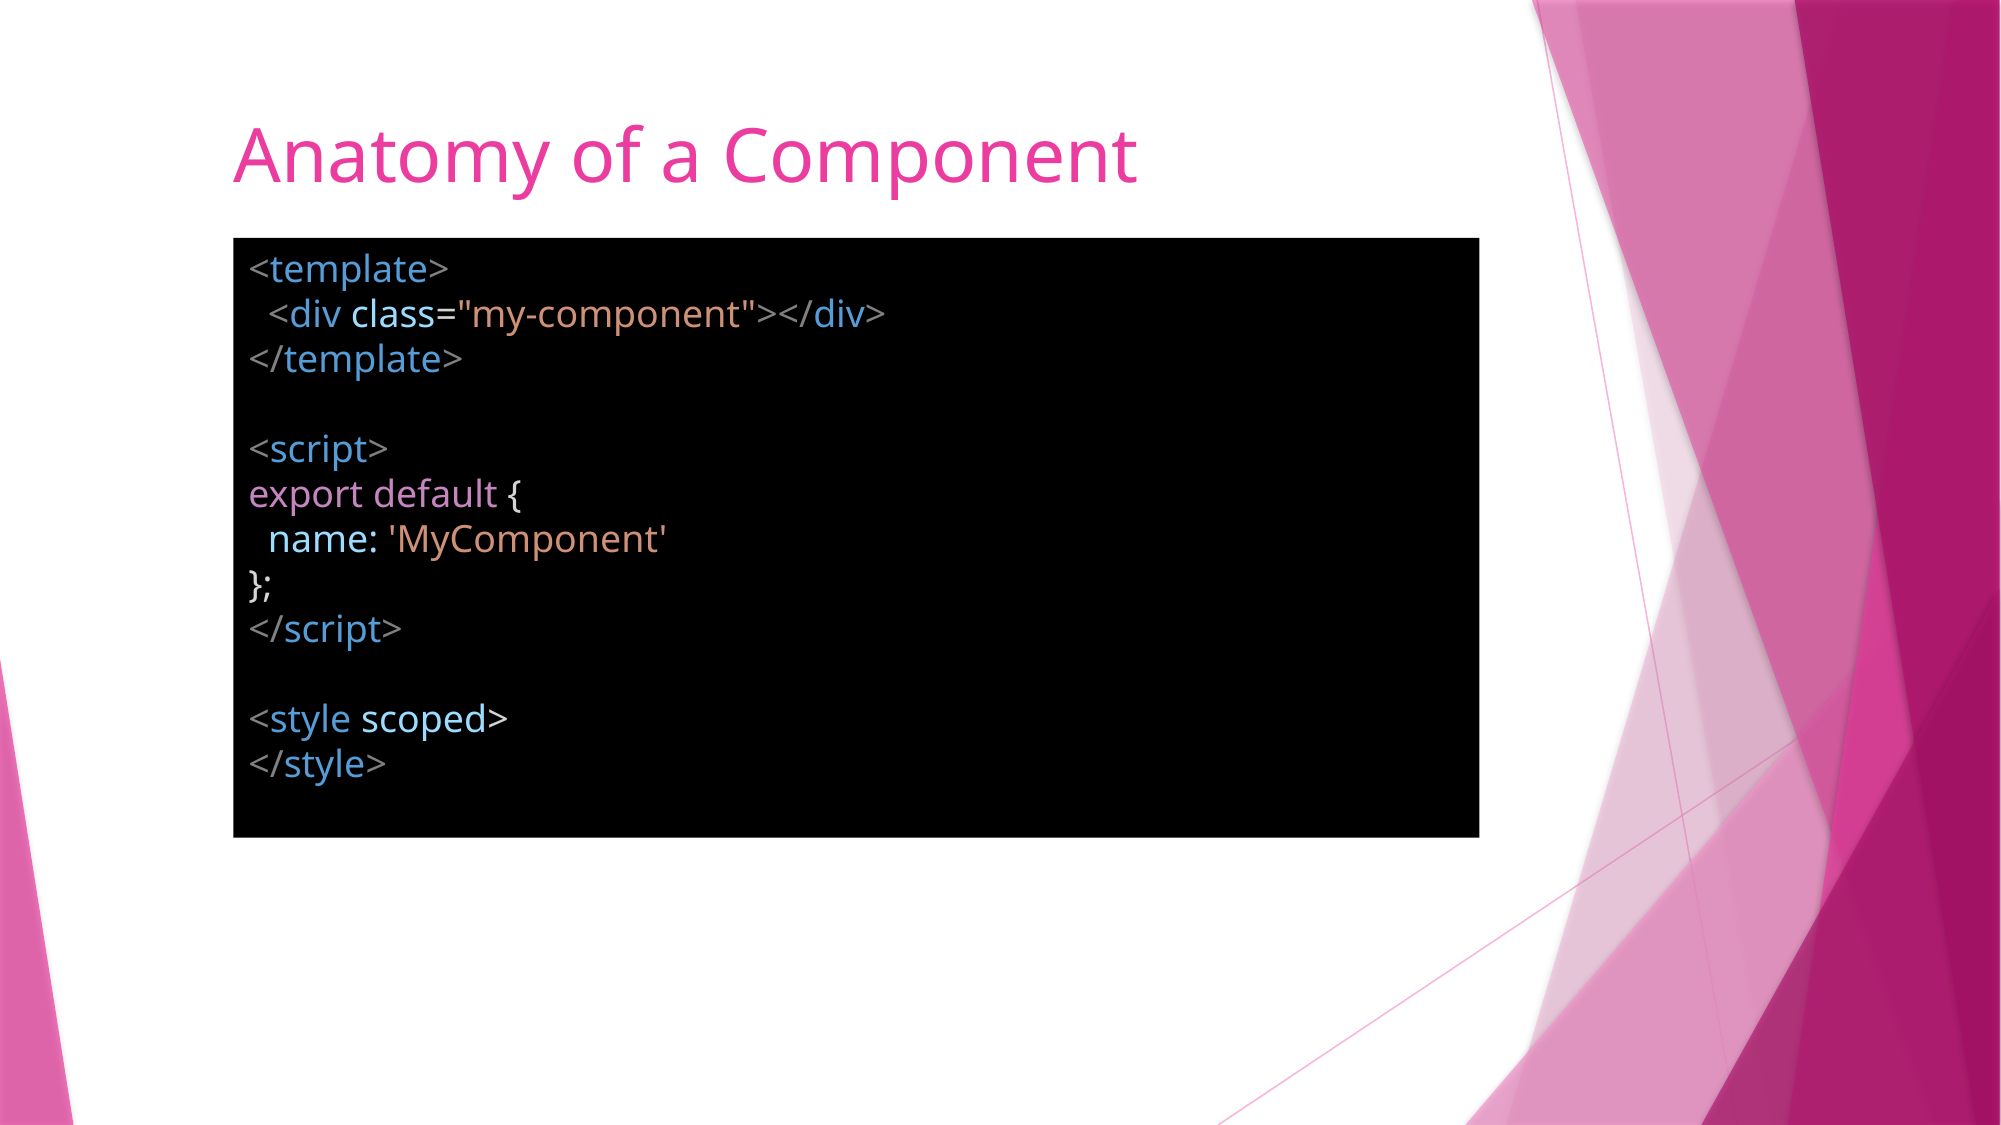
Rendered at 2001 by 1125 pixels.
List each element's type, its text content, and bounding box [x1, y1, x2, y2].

text_box <template> <div class="my-component"></div> </template> <script> export default { name: 'MyComponent' }; </script> <style scoped> </style> [233, 237, 1480, 838]
title Anatomy of a Component [218, 99, 1629, 317]
